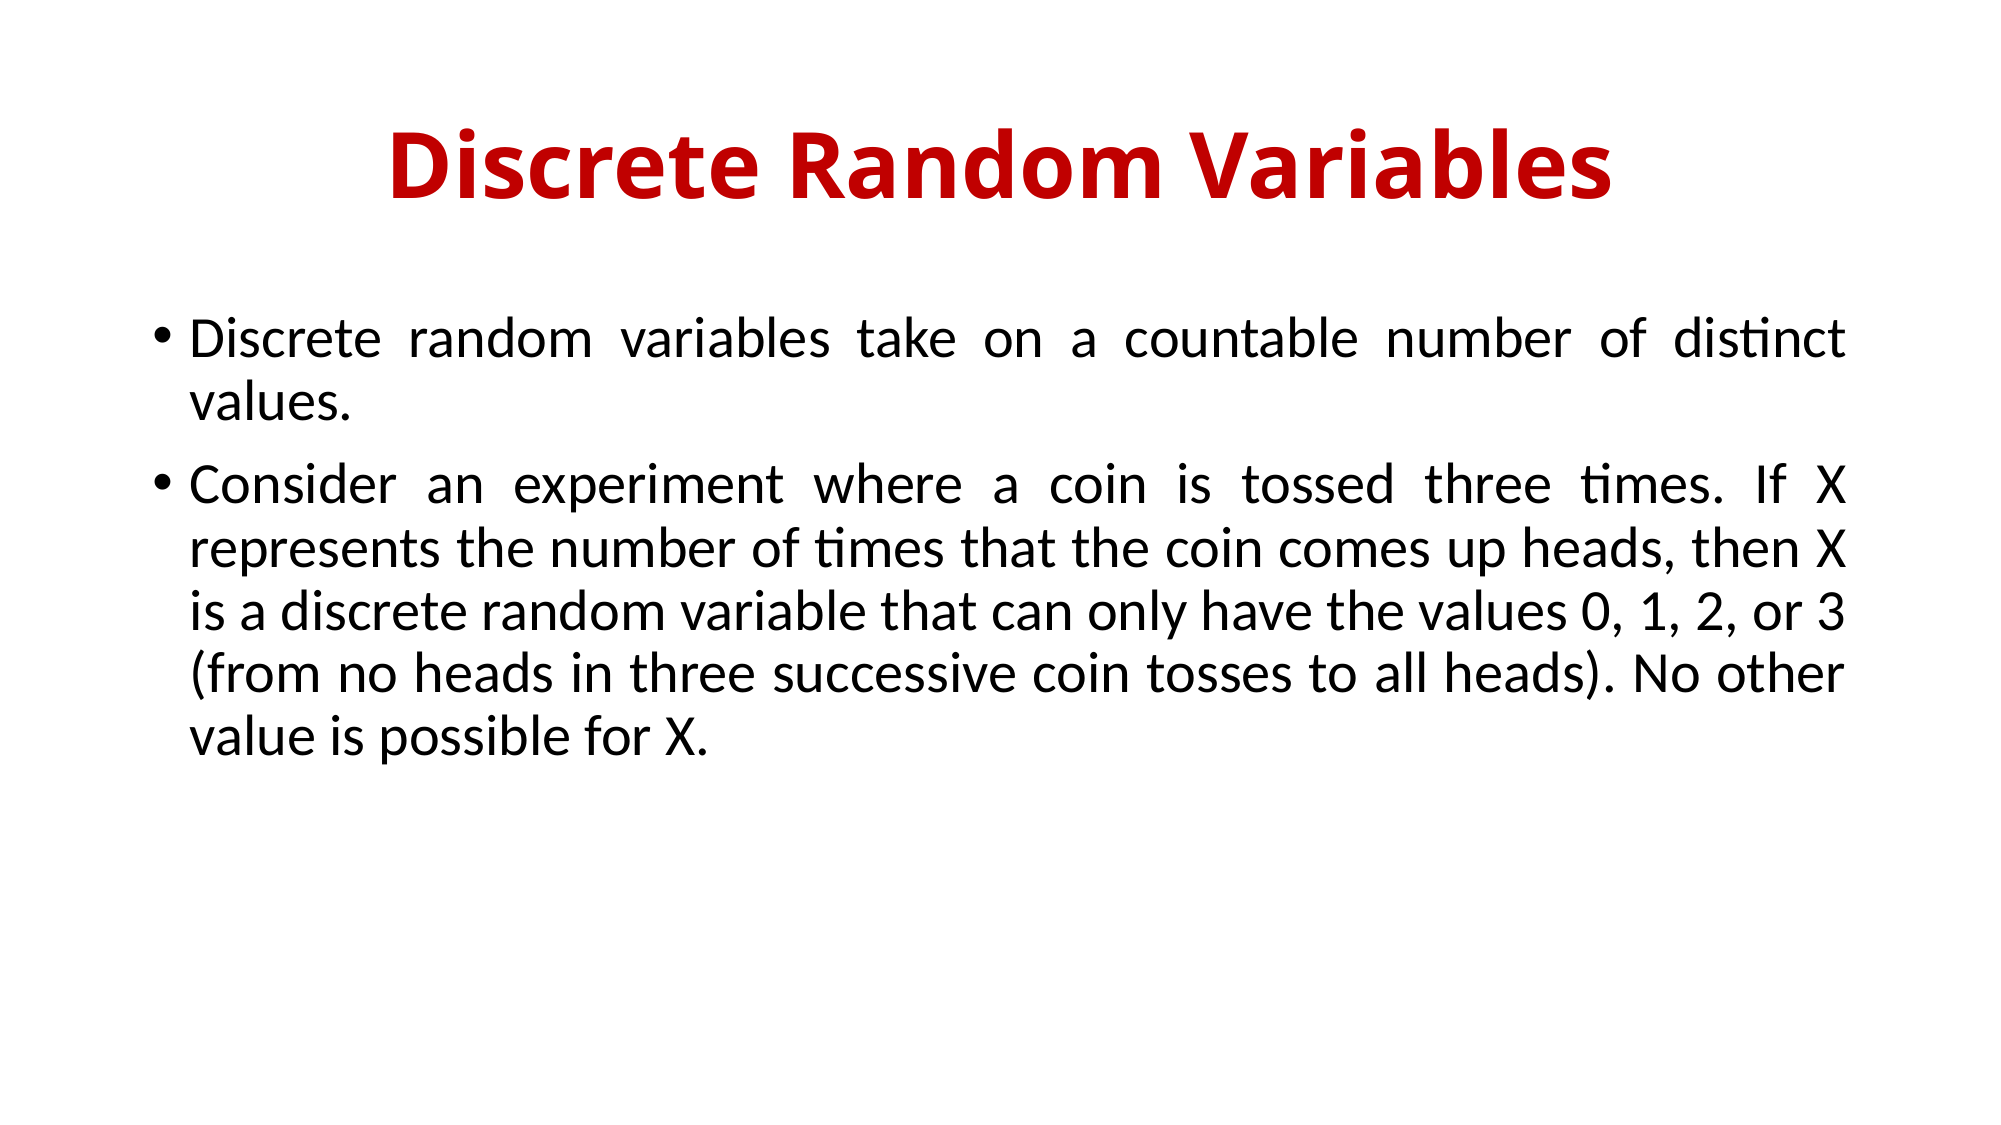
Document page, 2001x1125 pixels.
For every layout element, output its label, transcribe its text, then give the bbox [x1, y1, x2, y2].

title Discrete Random Variables [137, 59, 1863, 278]
list Discrete random variables take on a countable number of distinct values. Consider an experiment where a coin is tossed three times. If X represents the number of times that the coin comes up heads, then X is a discrete random variable that can only have the values 0, 1, 2, or 3 (from no heads in three successive coin tosses to all heads). No other value is possible for X. [137, 299, 1863, 1014]
